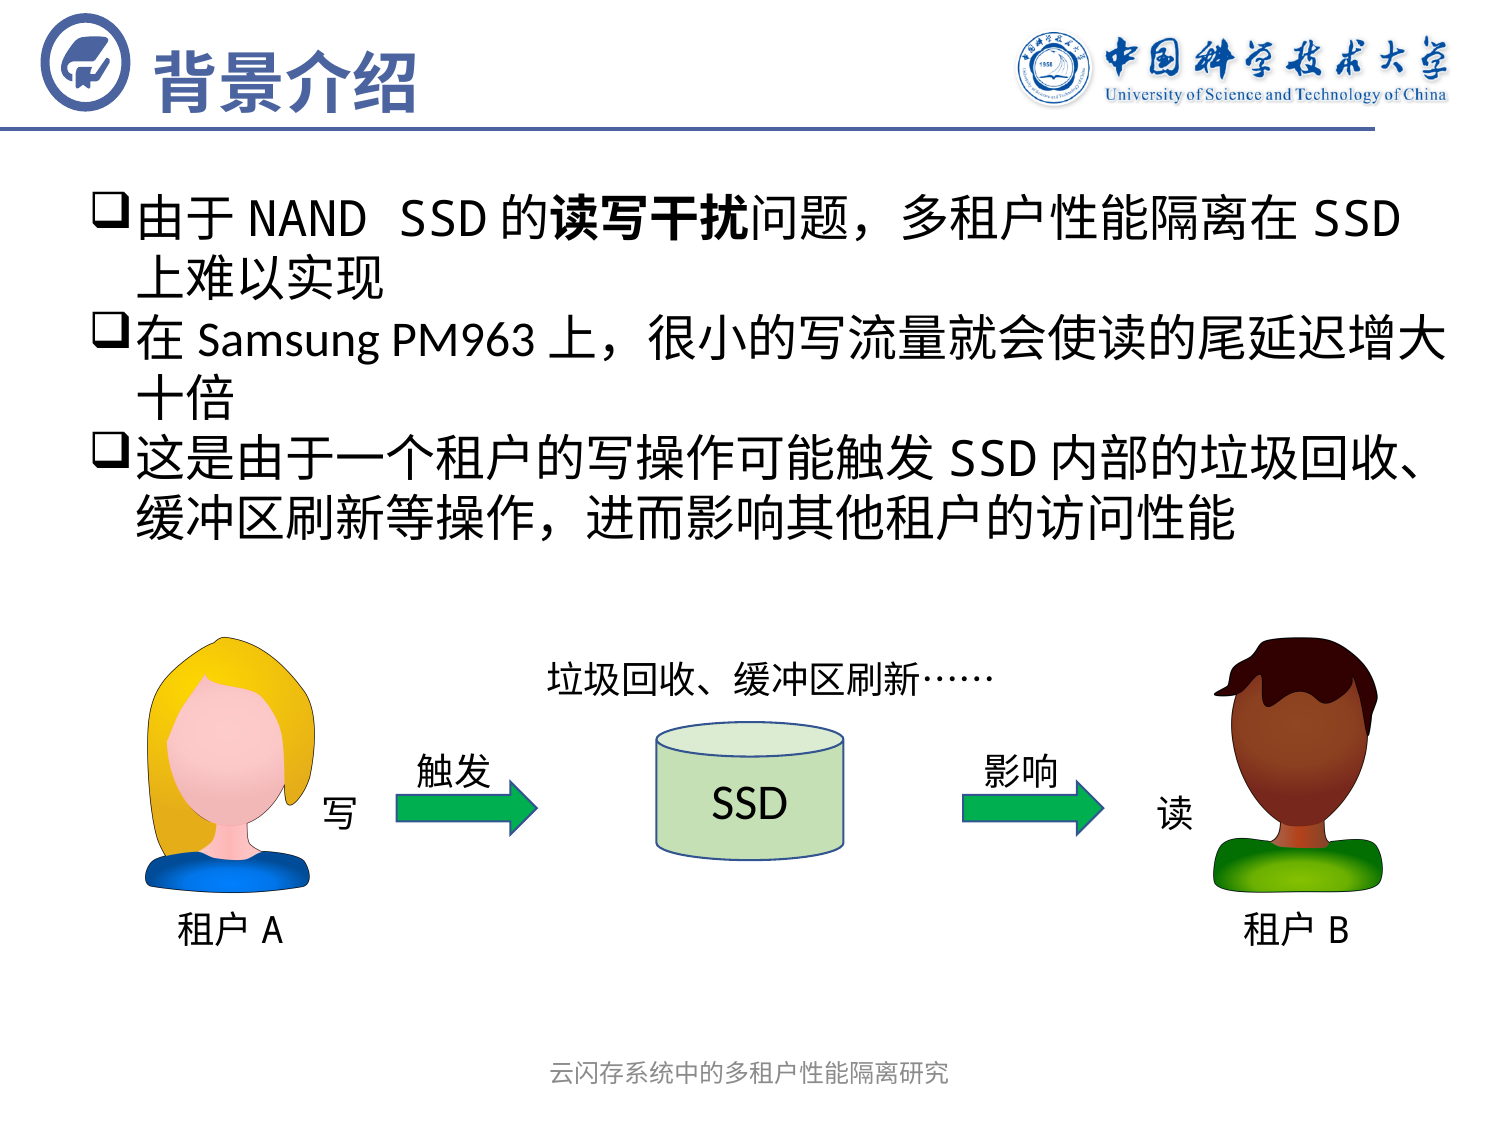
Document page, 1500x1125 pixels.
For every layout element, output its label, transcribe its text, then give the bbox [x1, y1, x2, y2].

text_box SSD [655, 721, 845, 862]
text_box 触发 [367, 740, 542, 800]
text_box 由于NAND SSD的读写干扰问题，多租户性能隔离在SSD上难以实现 在Samsung PM963上，很小的写流量就会使读的尾延迟增大十倍 这是由于一个租户的写操作可能触发SSD内部的垃圾回收、缓冲区刷新等操作，进而影响其他租户的访问性能 [73, 178, 1464, 614]
text_box [962, 800, 1105, 838]
footer 云闪存系统中的多租户性能隔离研究 [496, 1042, 1004, 1103]
text_box 读 [1141, 782, 1205, 843]
picture [136, 633, 324, 897]
text_box 影响 [933, 740, 1109, 800]
text_box 写 [324, 782, 375, 843]
text_box 垃圾回收、缓冲区刷新…… [518, 648, 1025, 709]
text_box 租户B [1228, 899, 1365, 959]
text_box [395, 800, 539, 838]
picture [1013, 27, 1455, 110]
picture [1205, 633, 1391, 897]
text_box 租户A [162, 899, 299, 959]
title 背景介绍 [136, 20, 1076, 102]
